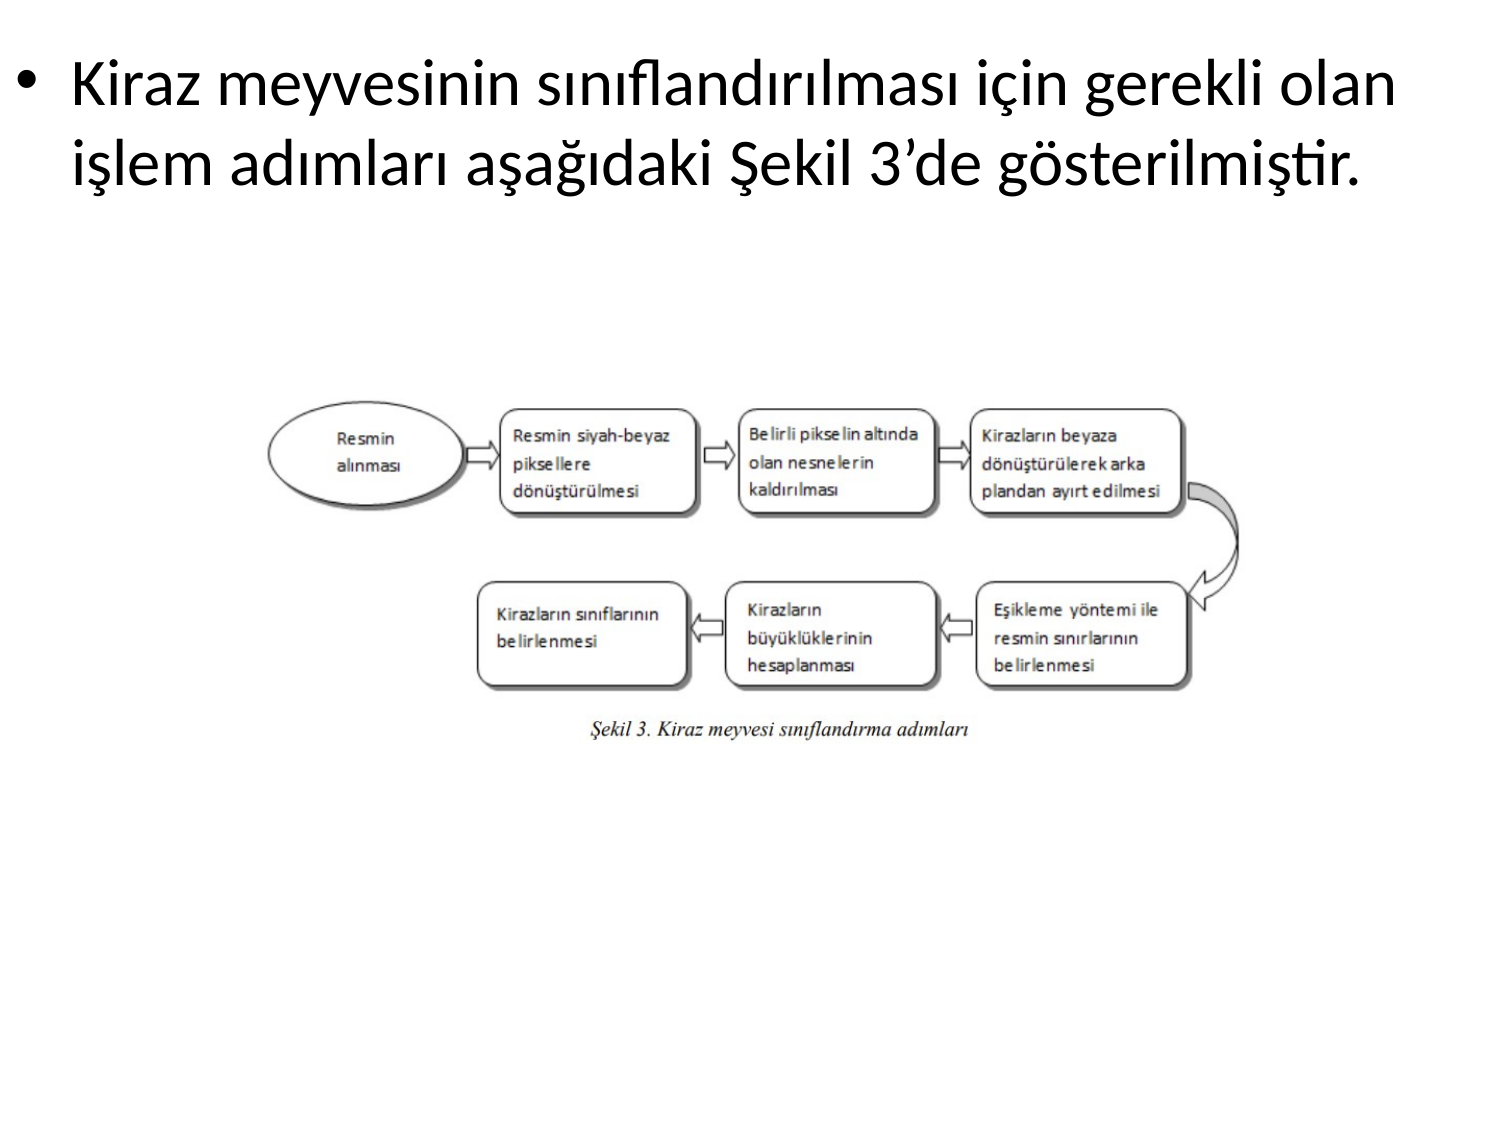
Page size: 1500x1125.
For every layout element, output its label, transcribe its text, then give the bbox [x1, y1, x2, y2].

list Kiraz meyvesinin sınıflandırılması için gerekli olan işlem adımları aşağıdaki Şekil 3’de gösterilmiştir. [0, 30, 1500, 1094]
picture [227, 380, 1273, 744]
